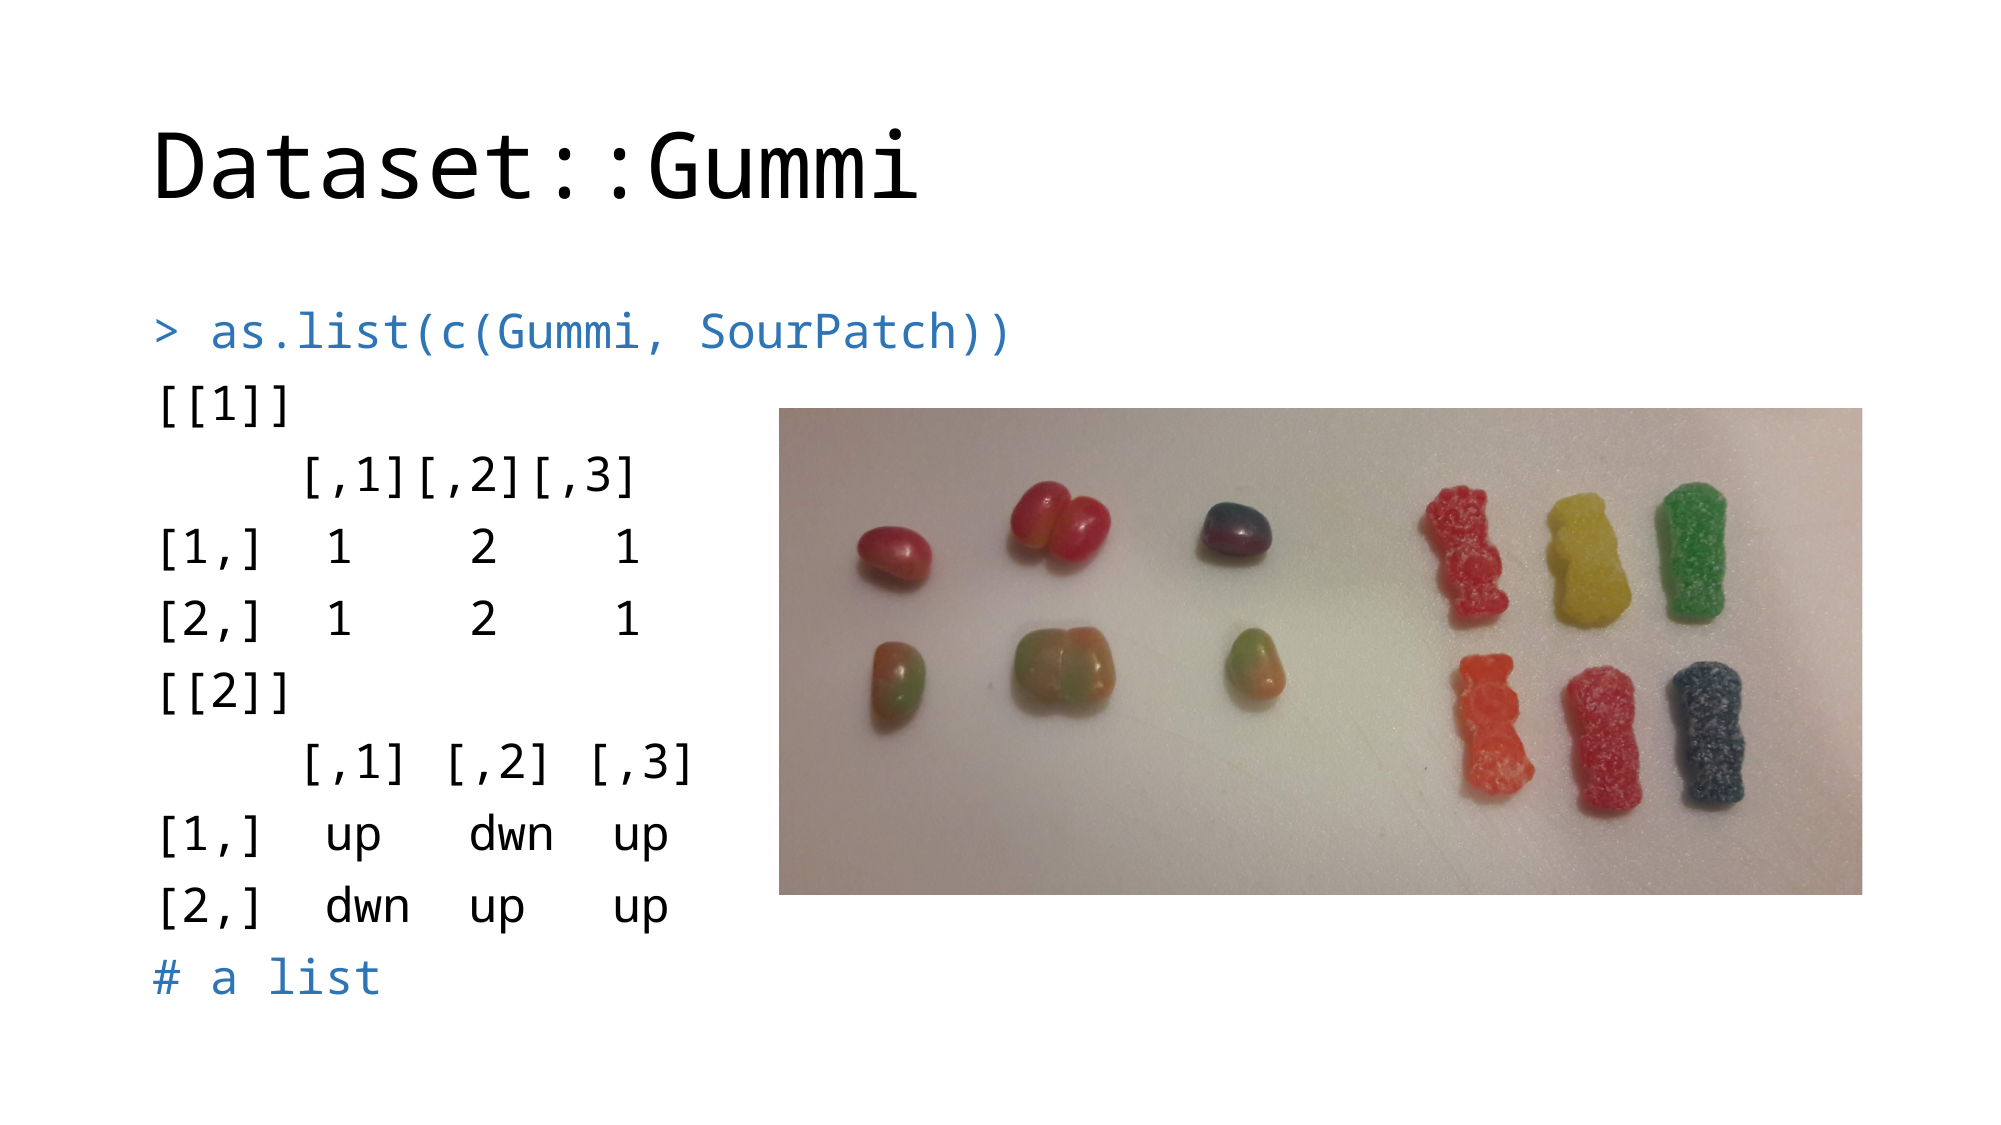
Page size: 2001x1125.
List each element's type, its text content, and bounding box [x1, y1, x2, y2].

title Dataset::Gummi [137, 59, 1863, 278]
list > as.list(c(Gummi, SourPatch)) [[1]] [,1][,2][,3] [1,] 1 2 1 [2,] 1 2 1 [[2]] [,1] [,2] [,3] [1,] up dwn up [2,] dwn up up # a list [137, 299, 1239, 1014]
picture [778, 408, 1863, 895]
